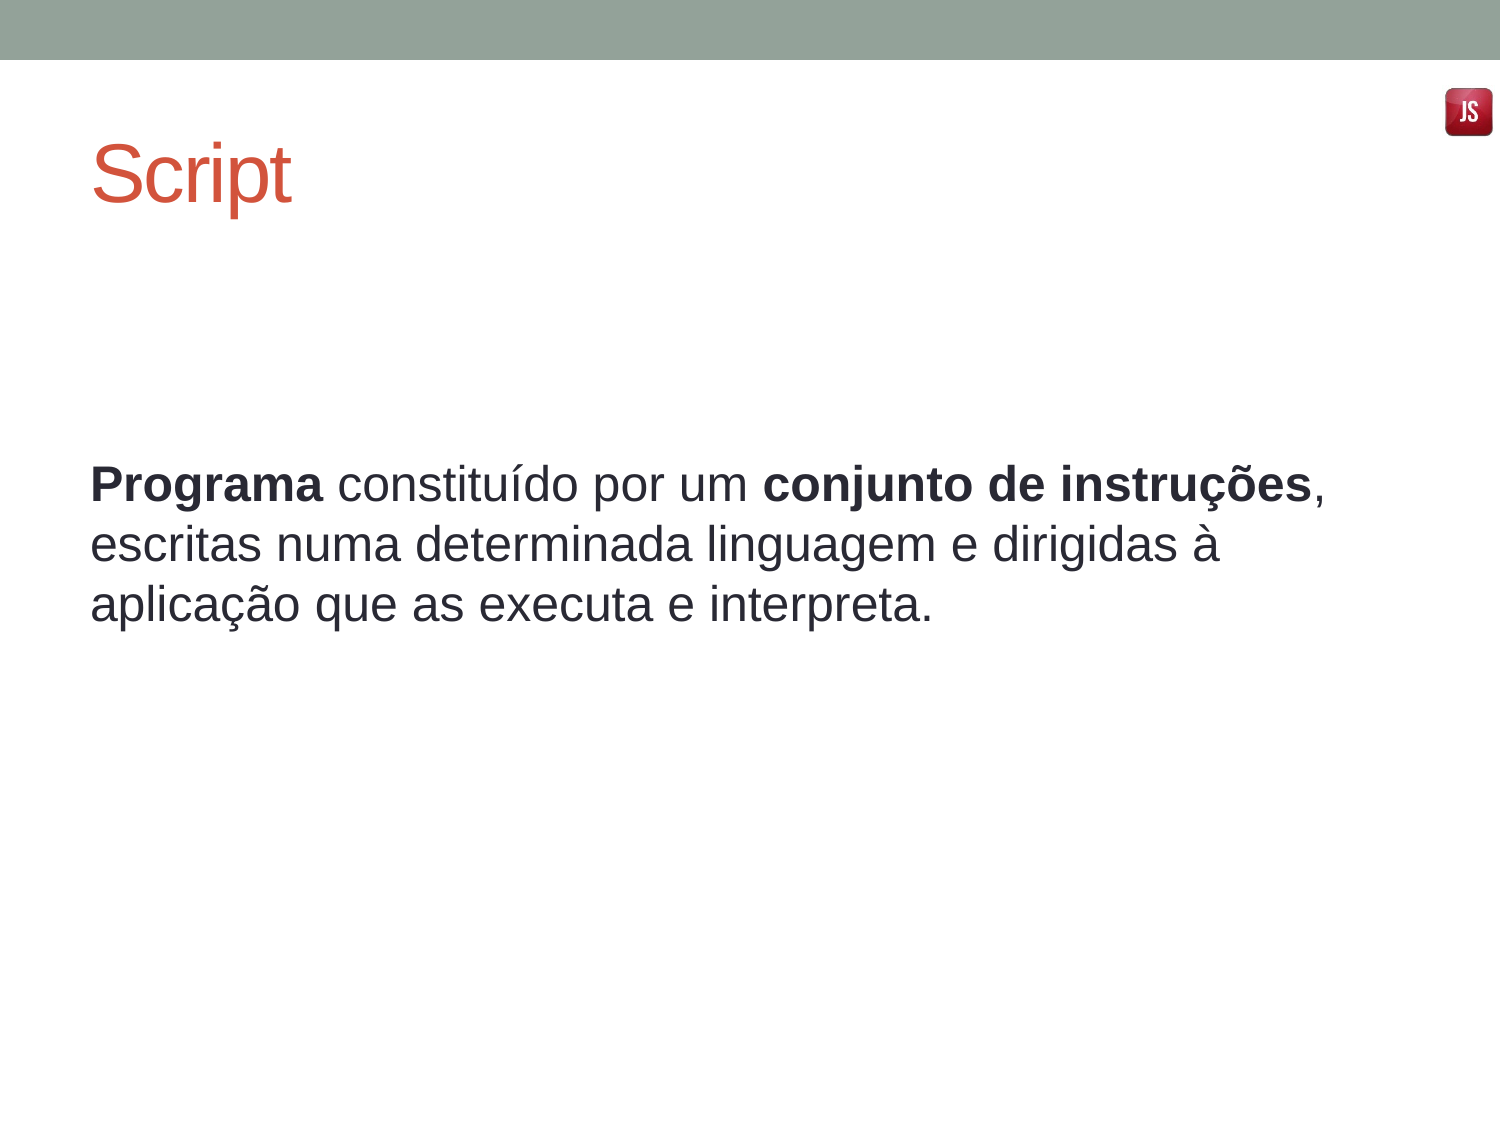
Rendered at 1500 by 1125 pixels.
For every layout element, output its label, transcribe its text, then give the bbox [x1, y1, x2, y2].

picture [1442, 85, 1495, 138]
list Programa constituído por um conjunto de instruções, escritas numa determinada linguagem e dirigidas à aplicação que as executa e interpreta. [75, 444, 1425, 1063]
title Script [75, 87, 1425, 250]
